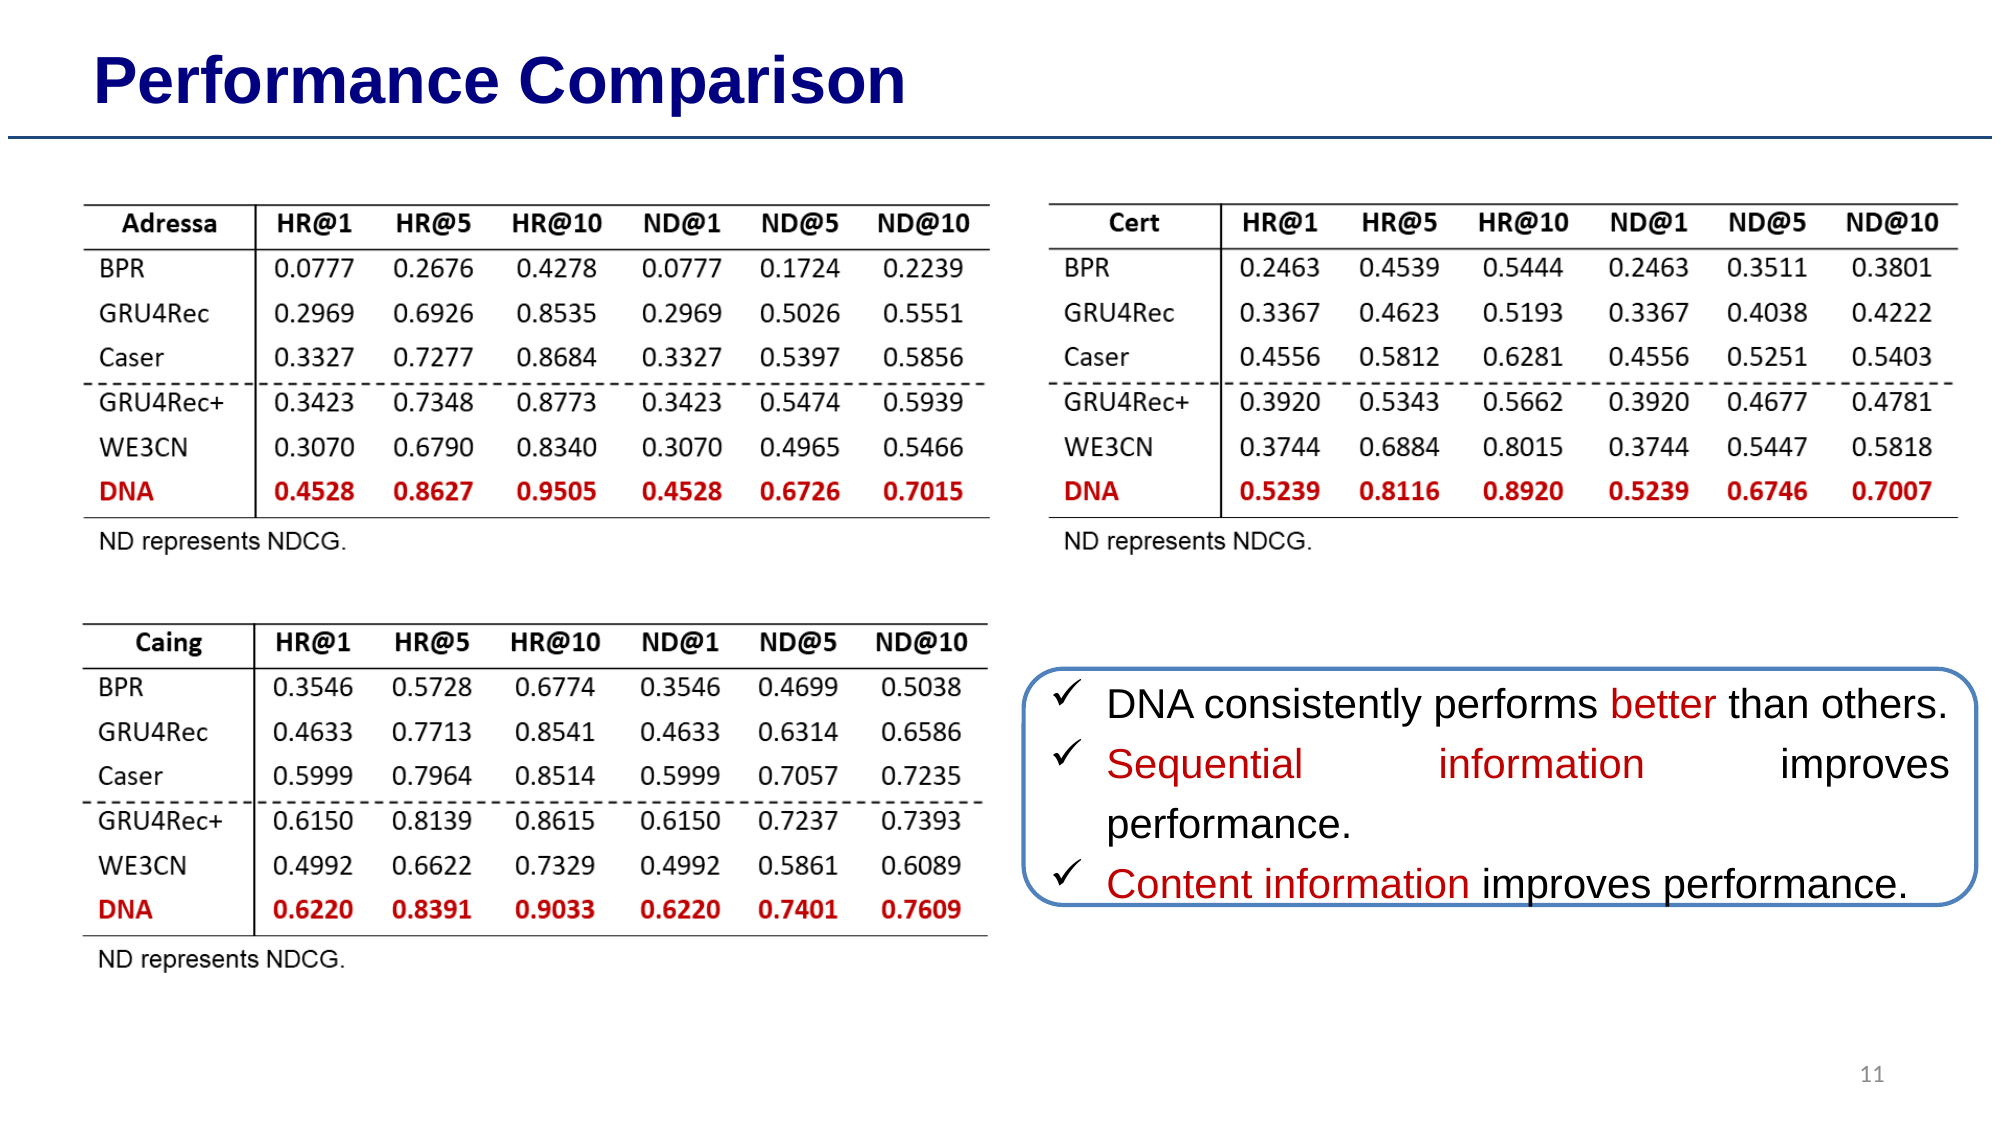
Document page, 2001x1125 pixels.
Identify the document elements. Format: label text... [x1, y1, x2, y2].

picture [1046, 199, 1963, 560]
picture [78, 202, 995, 557]
text_box Performance Comparison [78, 29, 1248, 125]
slide_number 11 [1433, 1042, 1900, 1103]
text_box DNA consistently performs better than others. Sequential information improves performance. Content information improves performance. [1021, 666, 1979, 908]
picture [78, 621, 995, 977]
